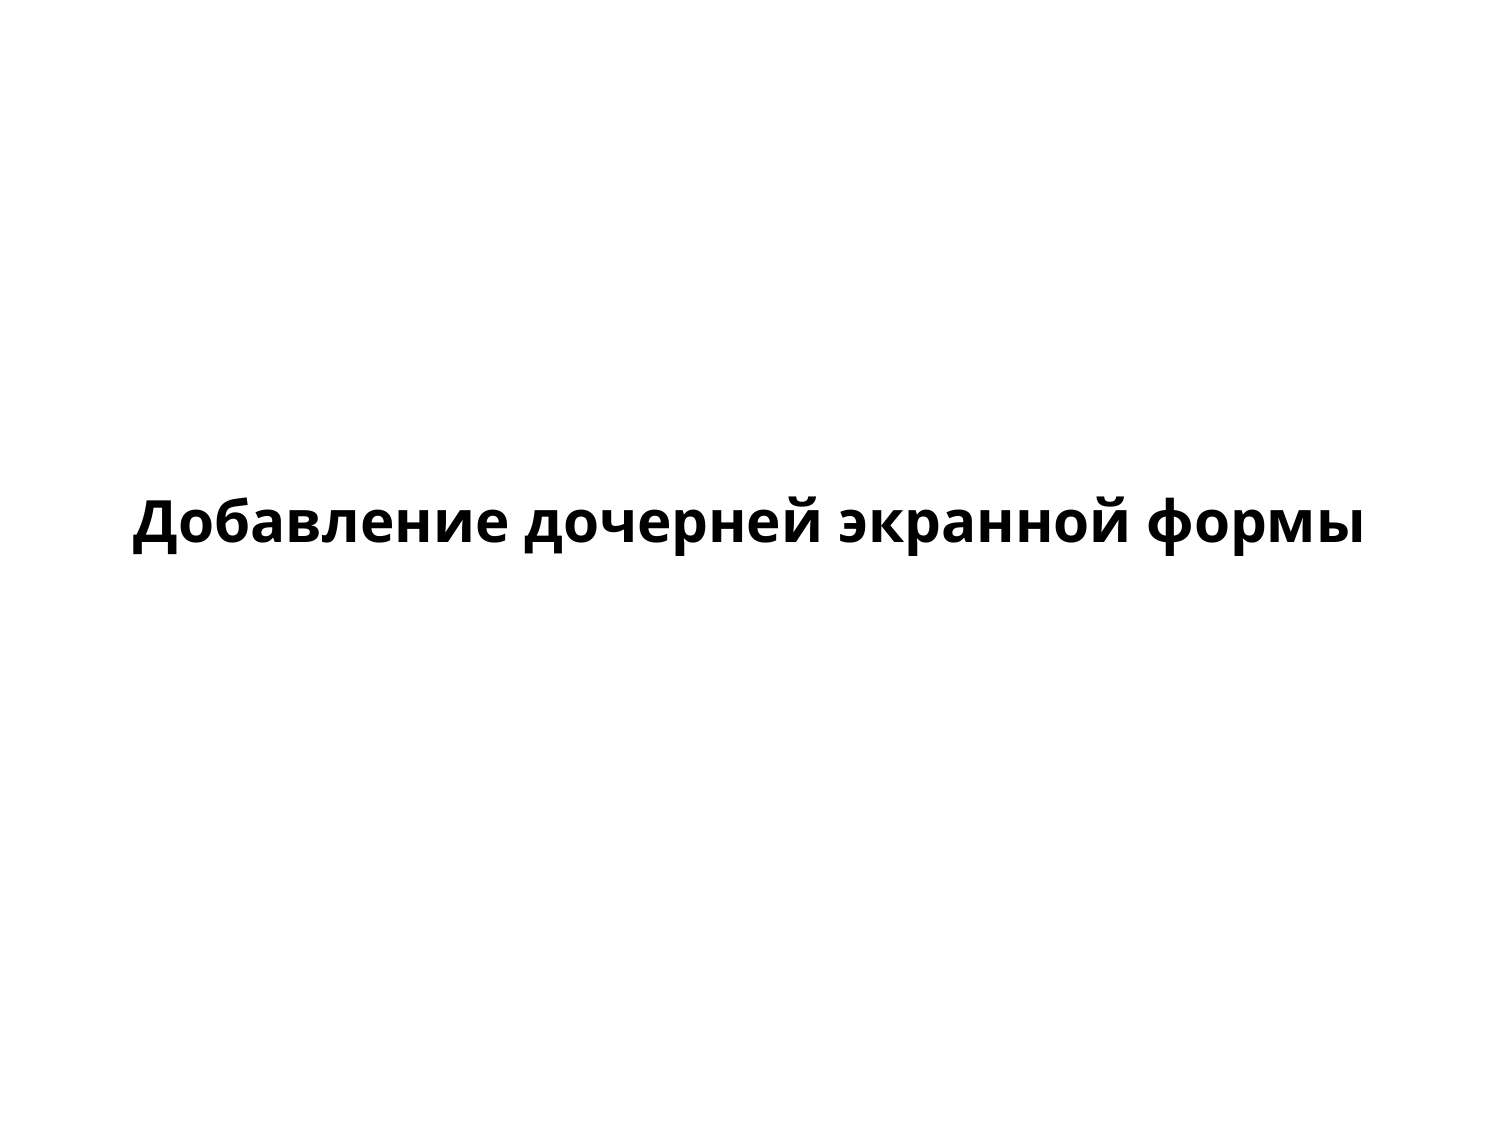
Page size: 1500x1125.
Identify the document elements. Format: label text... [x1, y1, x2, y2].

text_box Добавление дочерней экранной формы [17, 476, 1483, 562]
